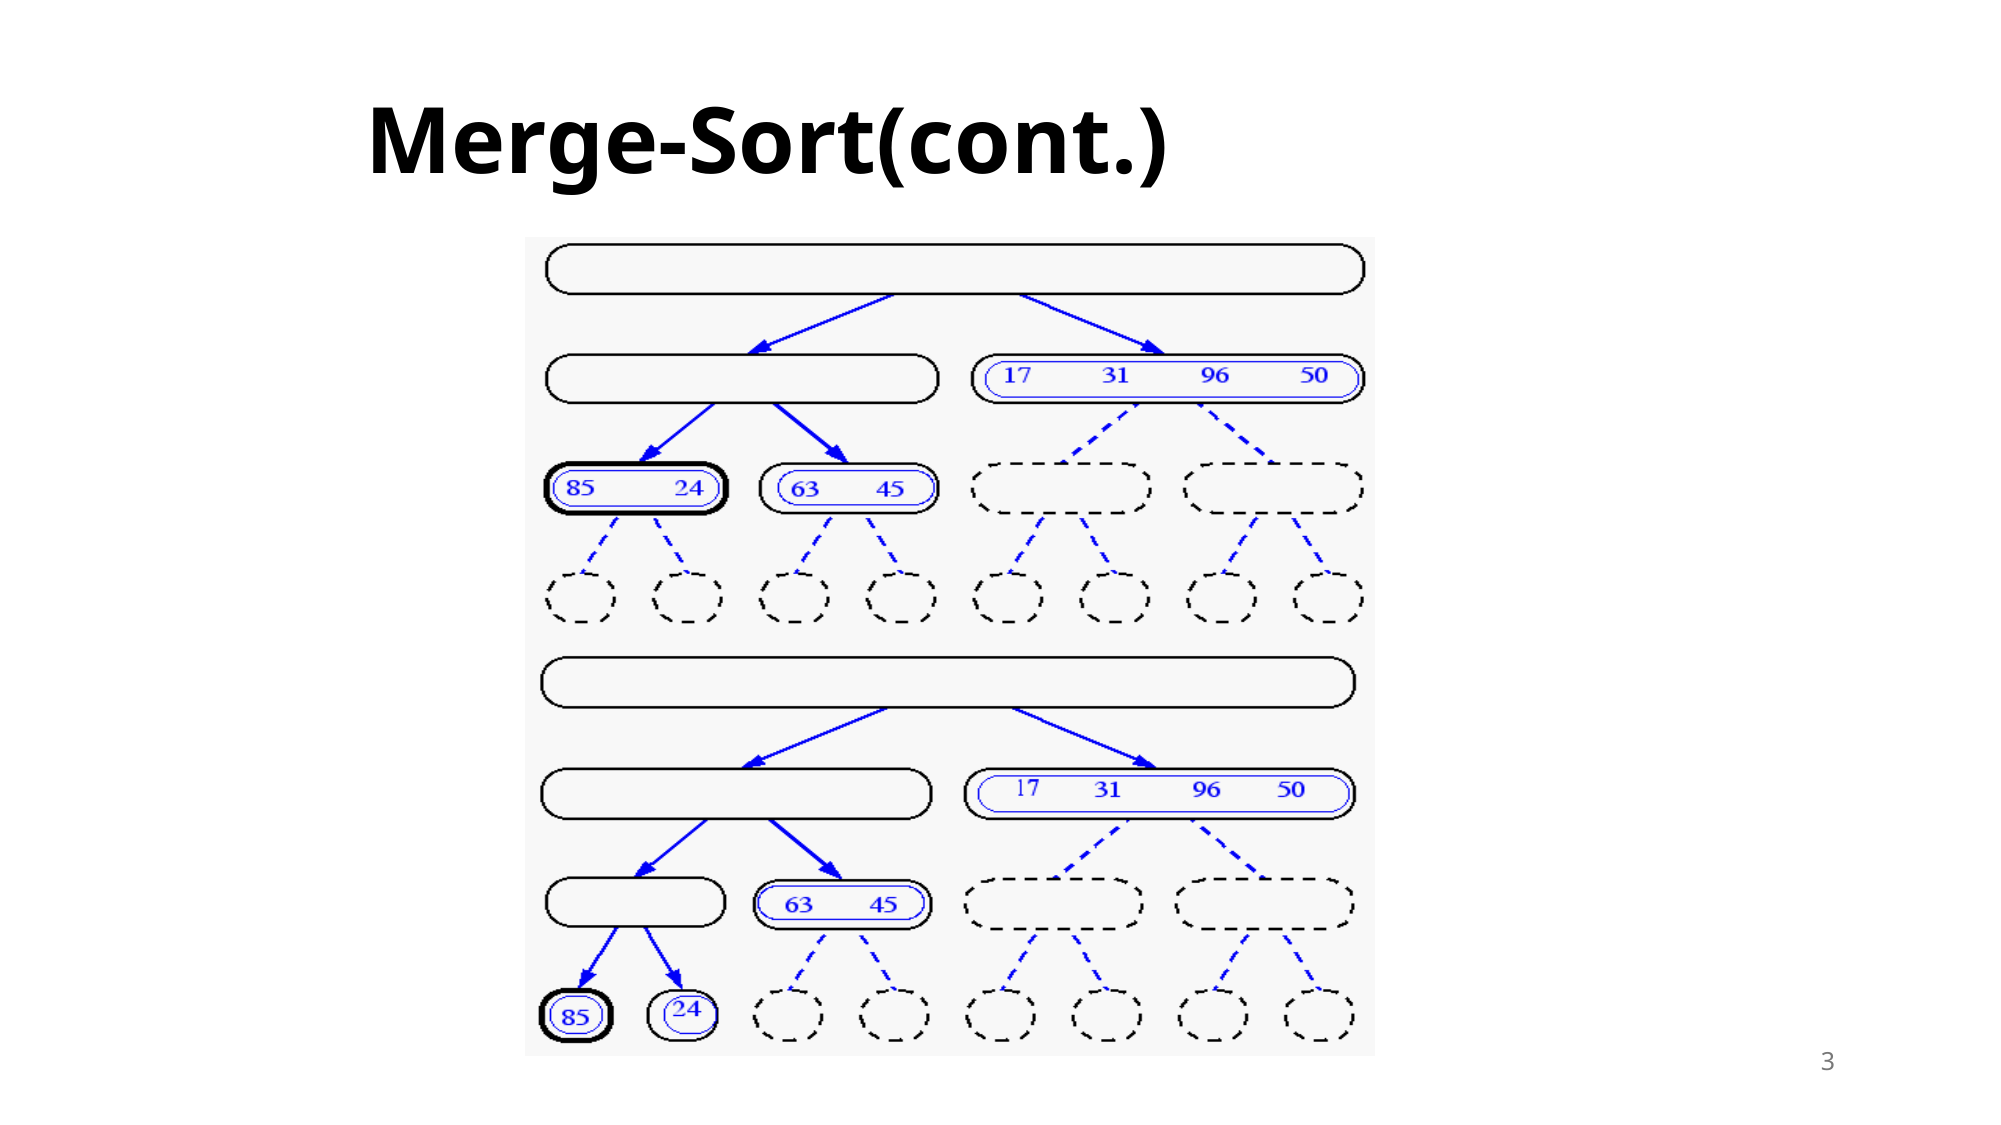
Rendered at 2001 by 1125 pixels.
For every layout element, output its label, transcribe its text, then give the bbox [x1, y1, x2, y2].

slide_number 3 [1433, 1025, 1850, 1100]
title Merge-Sort(cont.) [350, 50, 1625, 238]
picture [524, 236, 1376, 1056]
